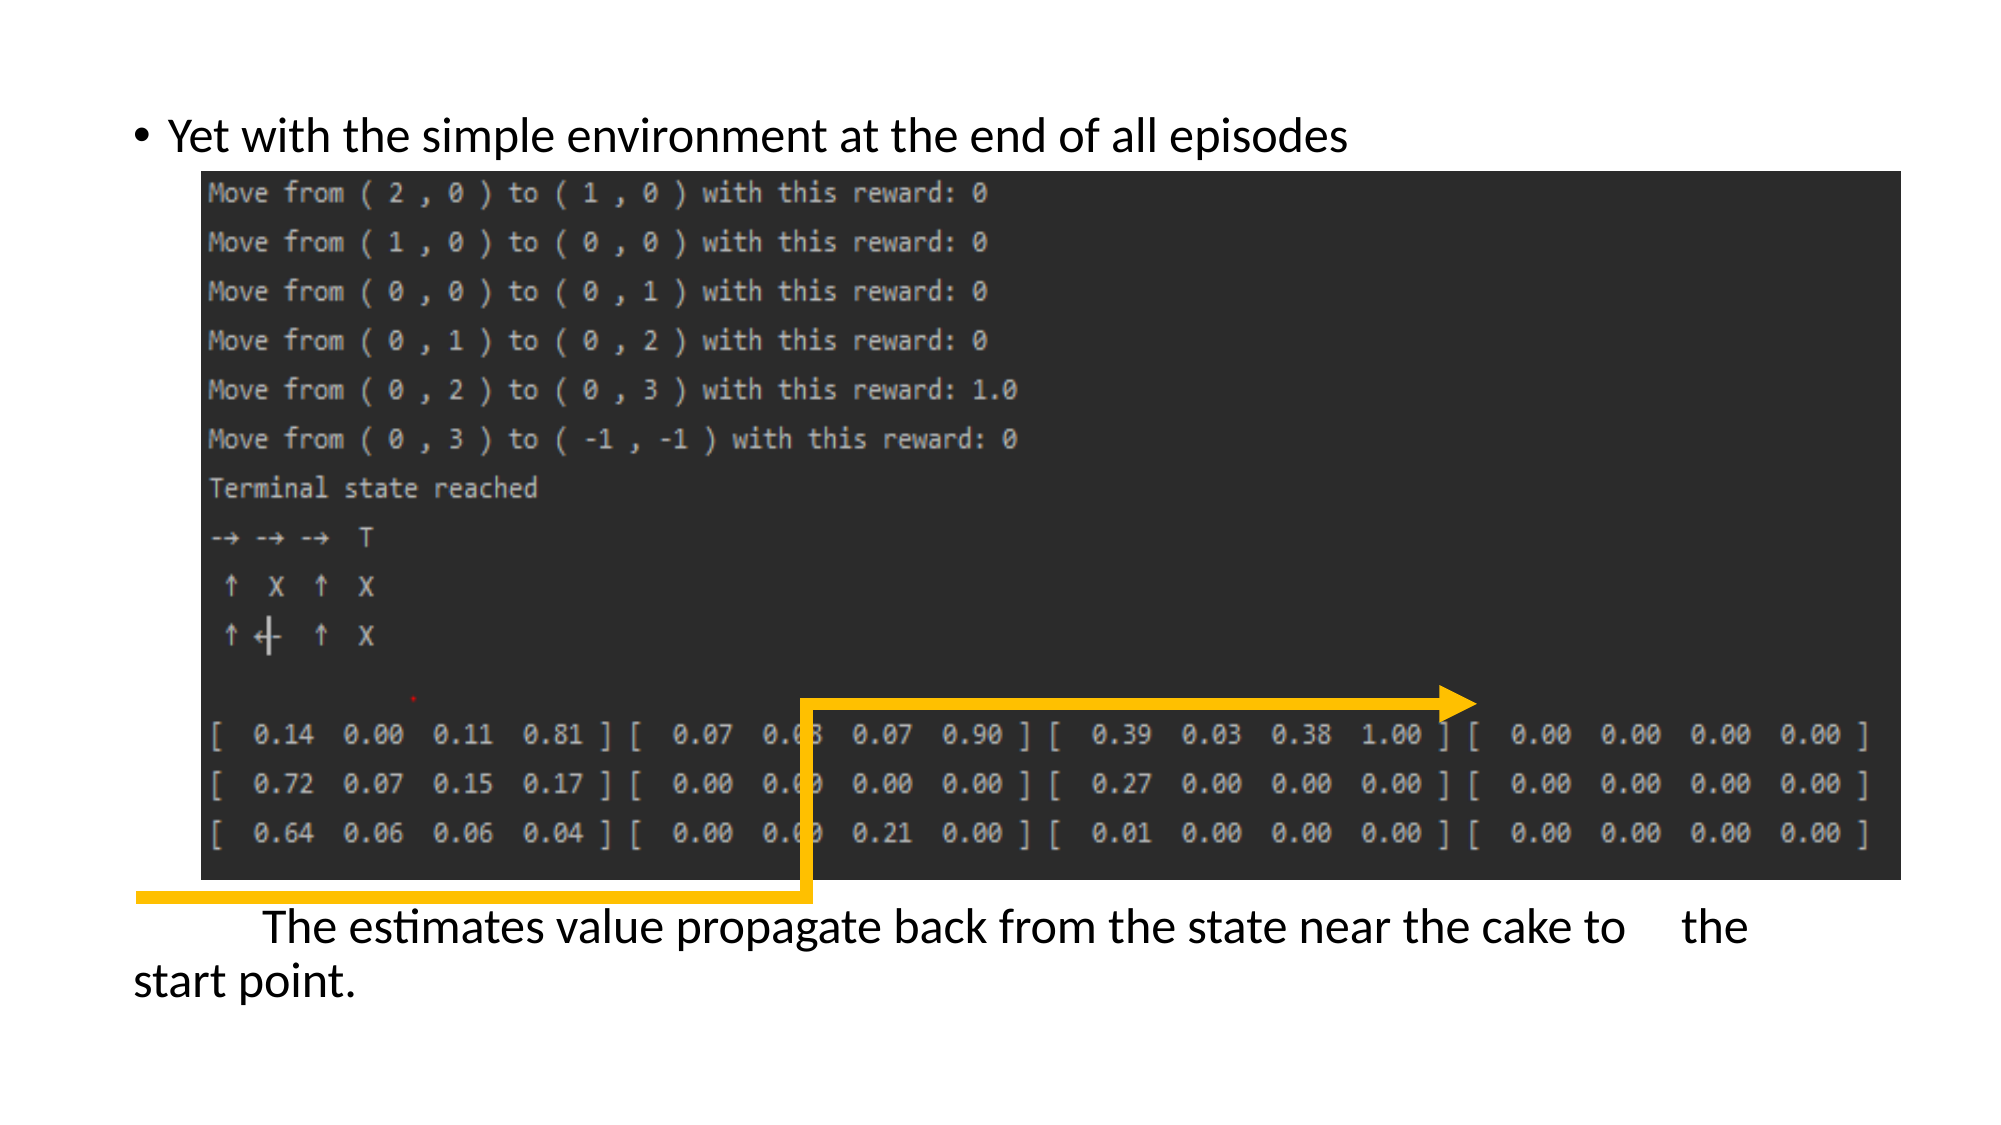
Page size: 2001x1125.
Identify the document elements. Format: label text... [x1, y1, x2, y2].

picture [200, 171, 1901, 880]
list Yet with the simple environment at the end of all episodes The estimates value propagate back from the state near the cake to the start point. [118, 101, 1843, 1023]
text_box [136, 703, 1477, 898]
